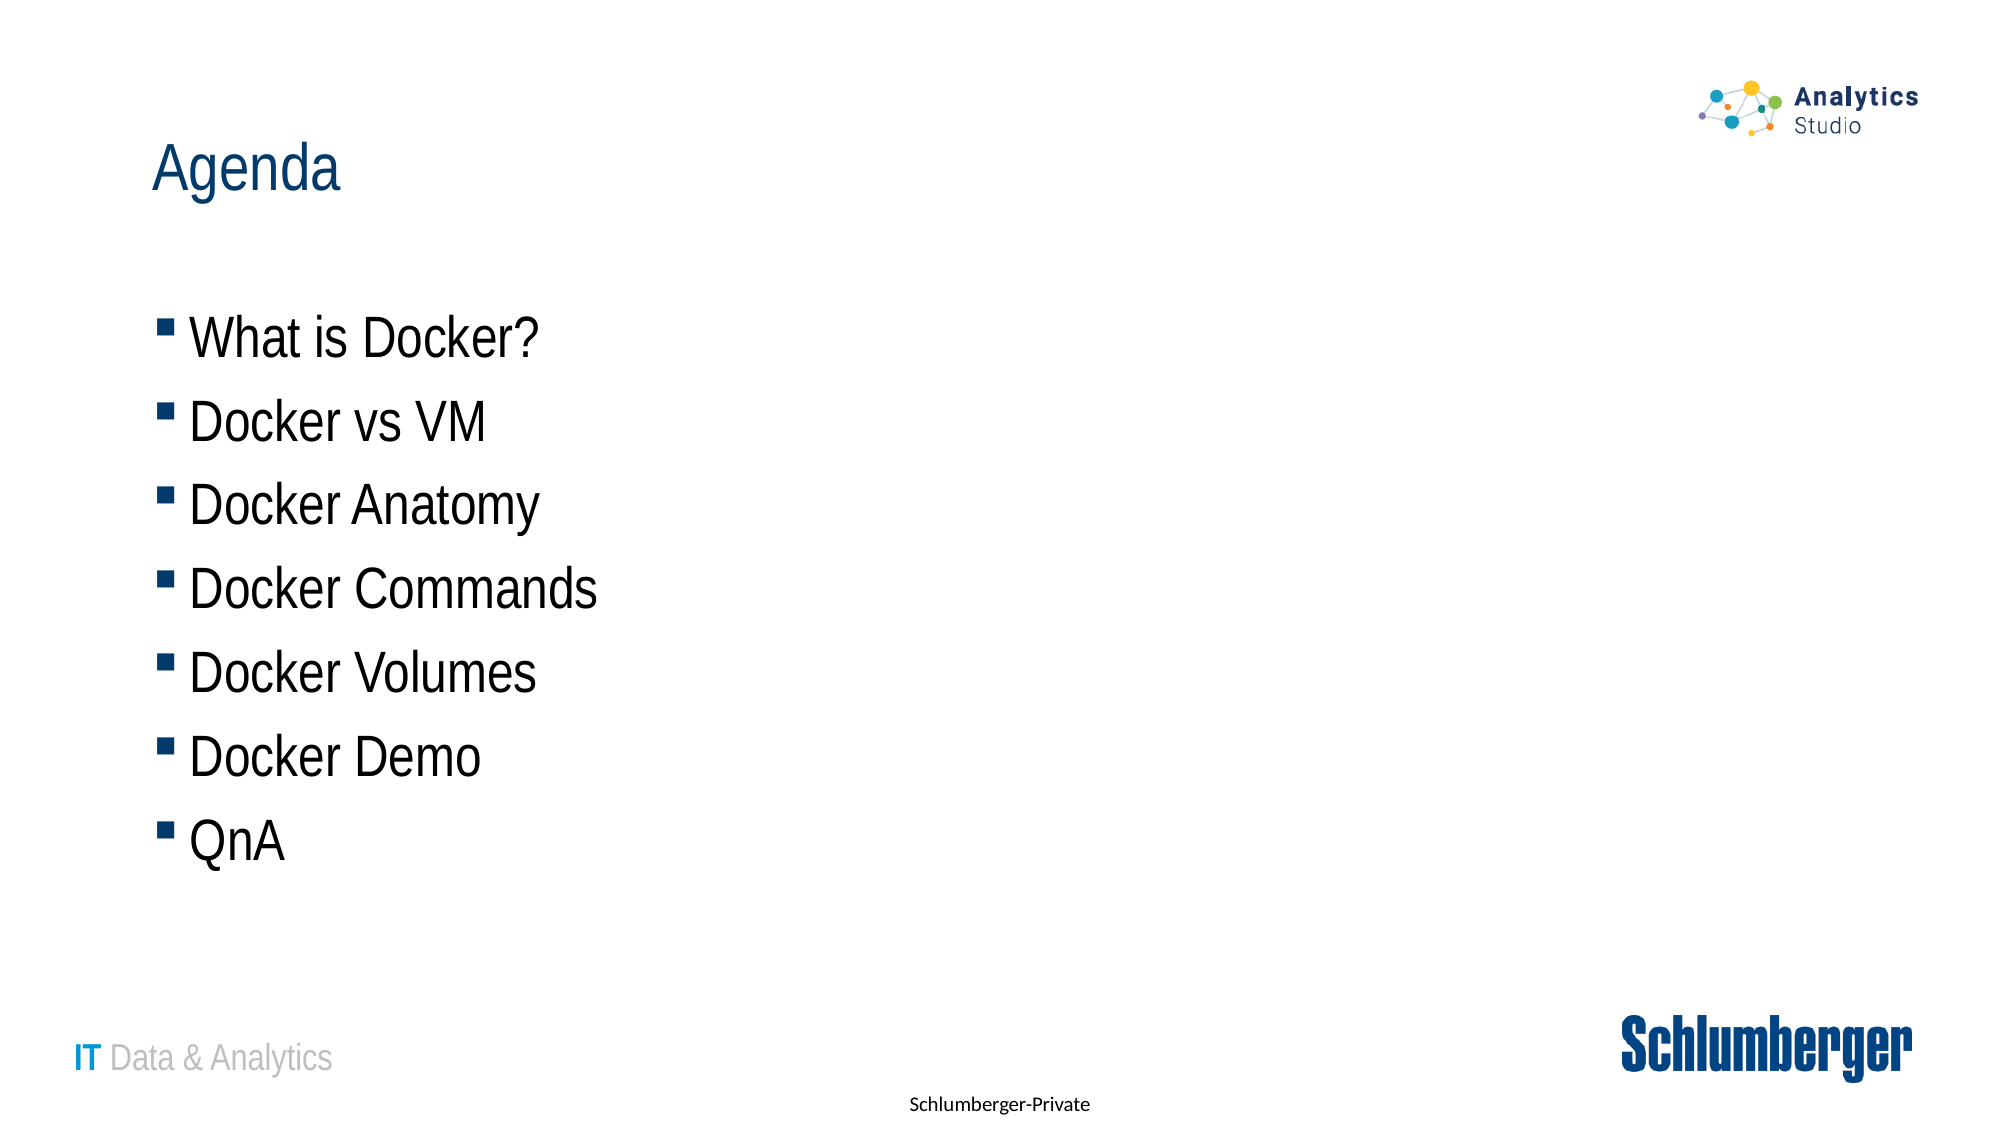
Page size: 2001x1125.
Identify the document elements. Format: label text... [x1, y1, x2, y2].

picture [1622, 1015, 1912, 1083]
list What is Docker? Docker vs VM Docker Anatomy Docker Commands Docker Volumes Docker Demo QnA [137, 299, 1863, 1014]
picture [1863, 59, 1927, 146]
title Agenda [137, 59, 1863, 278]
